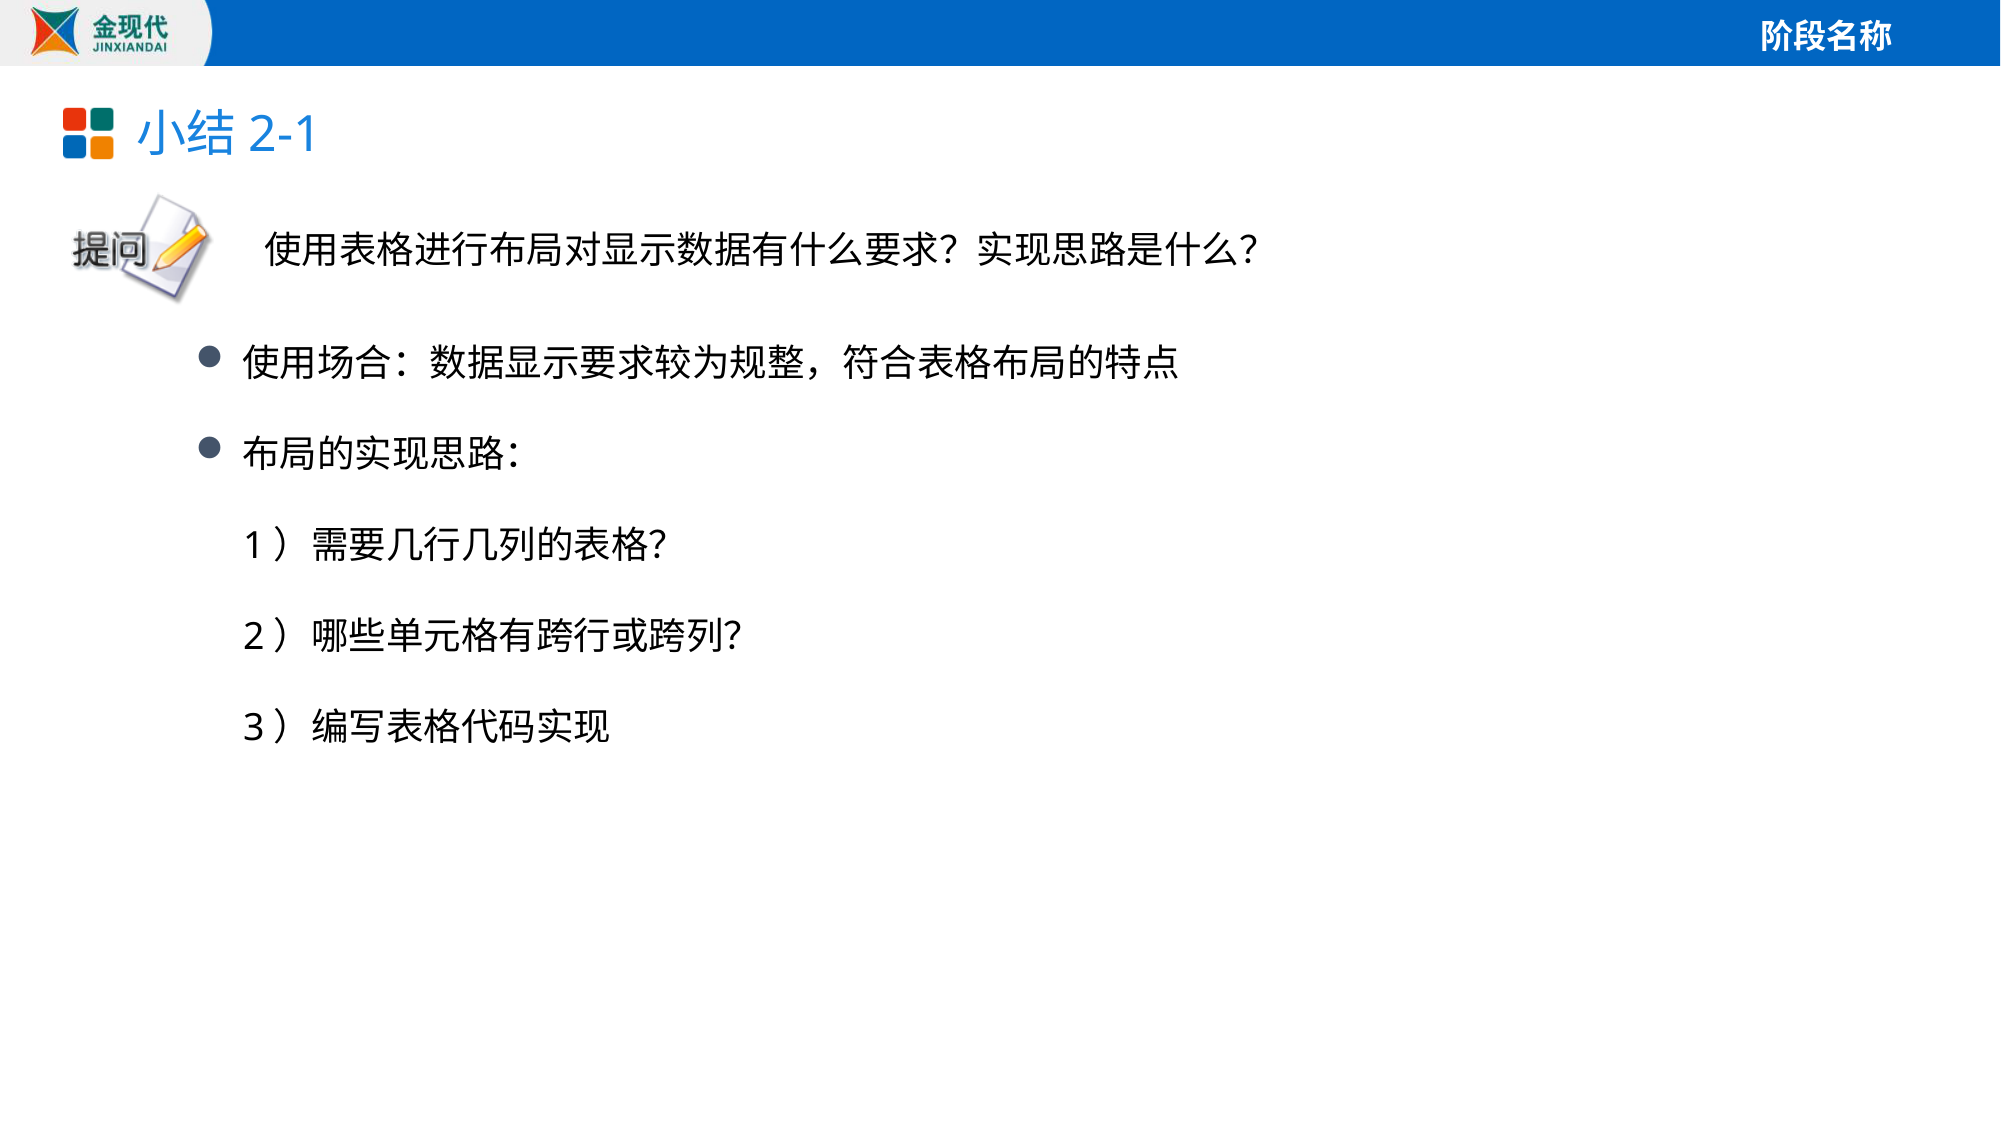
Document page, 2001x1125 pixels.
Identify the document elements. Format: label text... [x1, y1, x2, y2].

picture [63, 192, 214, 306]
title 小结2-1 [121, 97, 842, 173]
text_box 使用表格进行布局对显示数据有什么要求？实现思路是什么？ [214, 218, 1751, 279]
picture [0, 0, 2001, 66]
picture [63, 101, 117, 165]
text_box 使用场合：数据显示要求较为规整，符合表格布局的特点 布局的实现思路： 1）需要几行几列的表格？ 2）哪些单元格有跨行或跨列？ 3）编写表格代码实现 [180, 331, 1474, 864]
